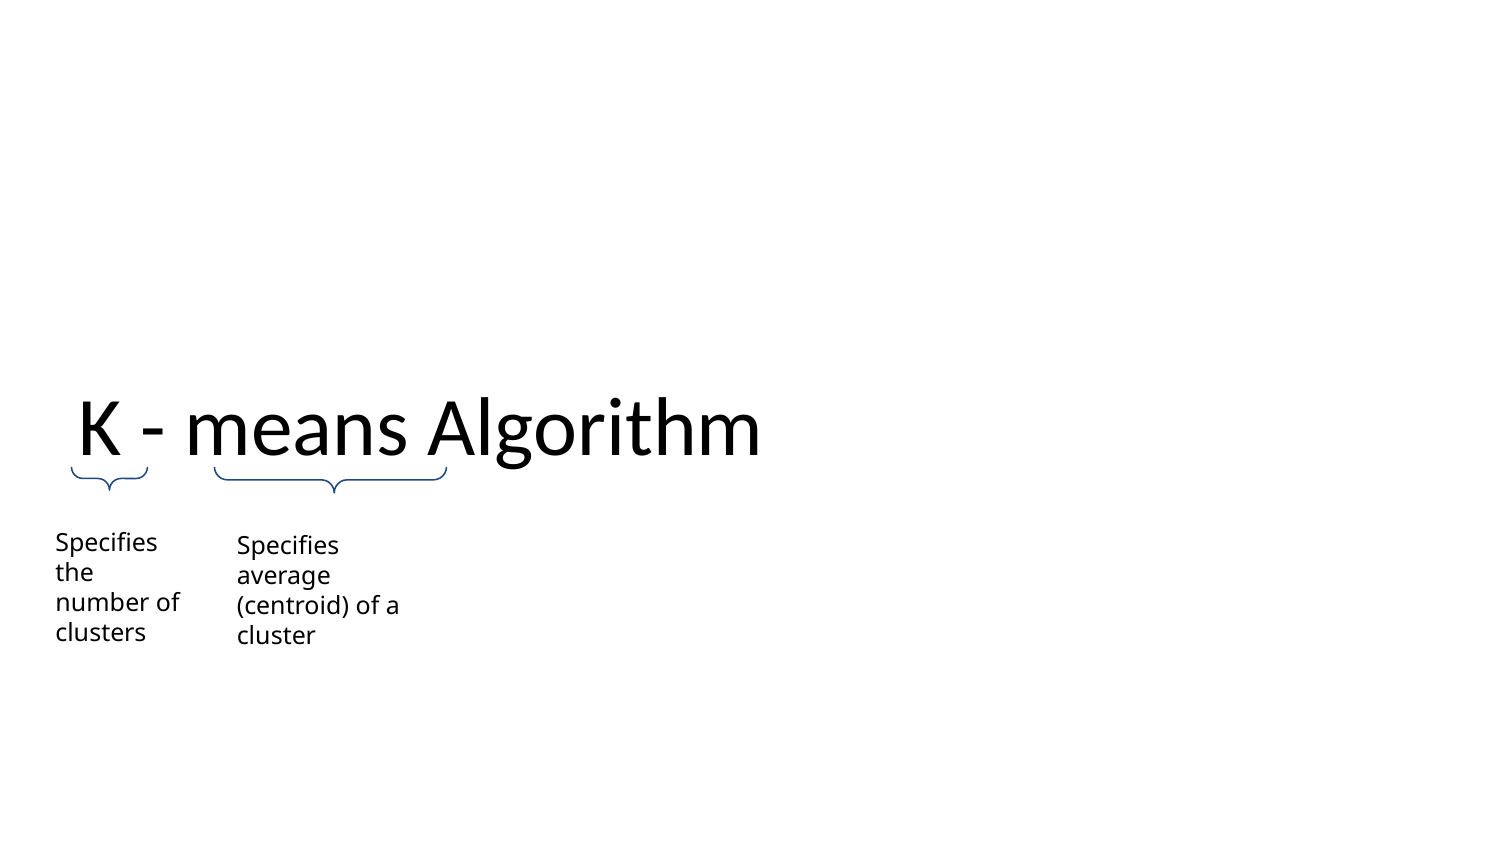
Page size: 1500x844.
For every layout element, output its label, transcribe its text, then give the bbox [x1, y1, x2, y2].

text_box Specifies the number of clusters [40, 511, 210, 595]
text_box Specifies average (centroid) of a cluster [221, 514, 452, 611]
text_box [214, 466, 447, 493]
title K - means Algorithm [63, 352, 1462, 491]
text_box [71, 466, 148, 491]
